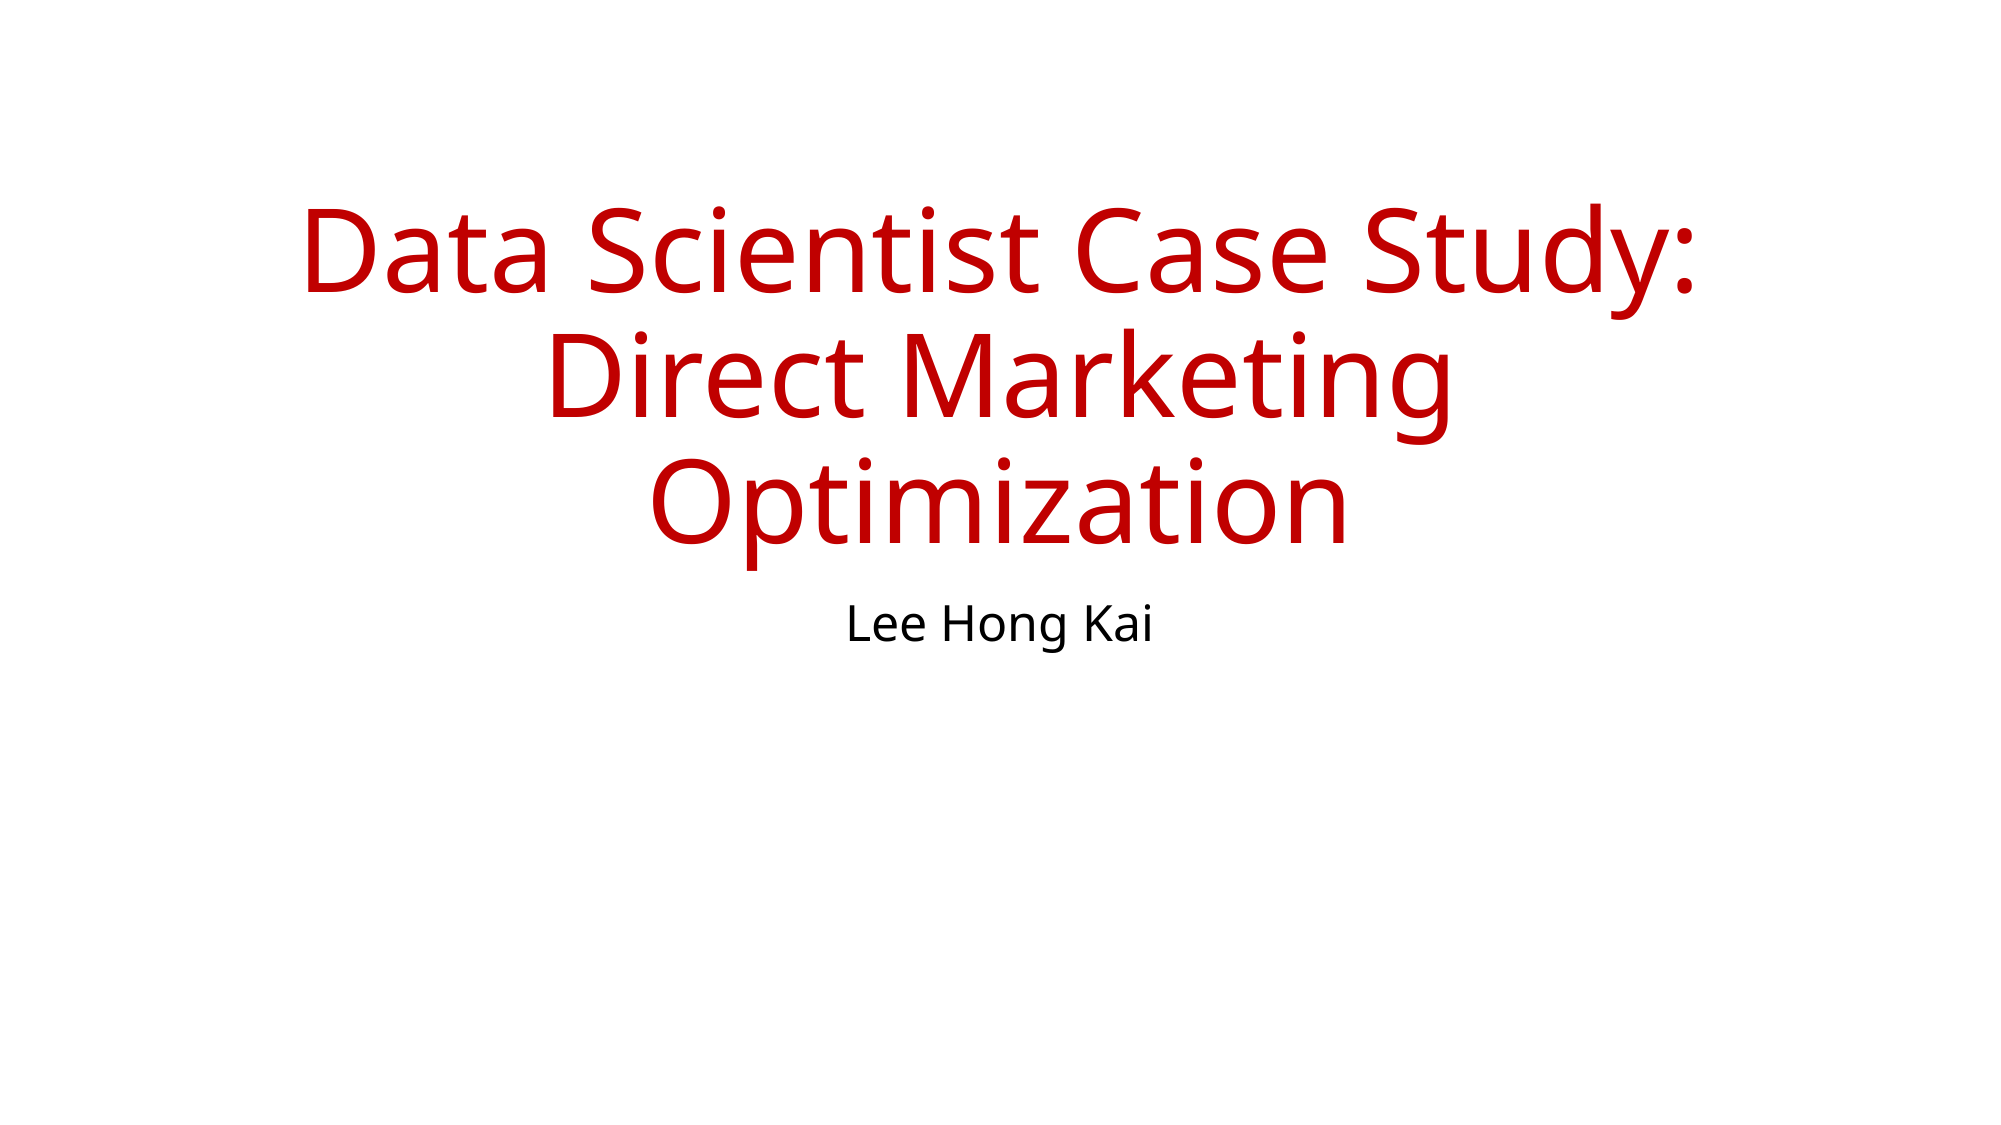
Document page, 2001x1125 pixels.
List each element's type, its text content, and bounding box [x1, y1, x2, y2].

title Data Scientist Case Study: Direct Marketing Optimization [249, 184, 1750, 576]
subtitle Lee Hong Kai [249, 590, 1750, 863]
